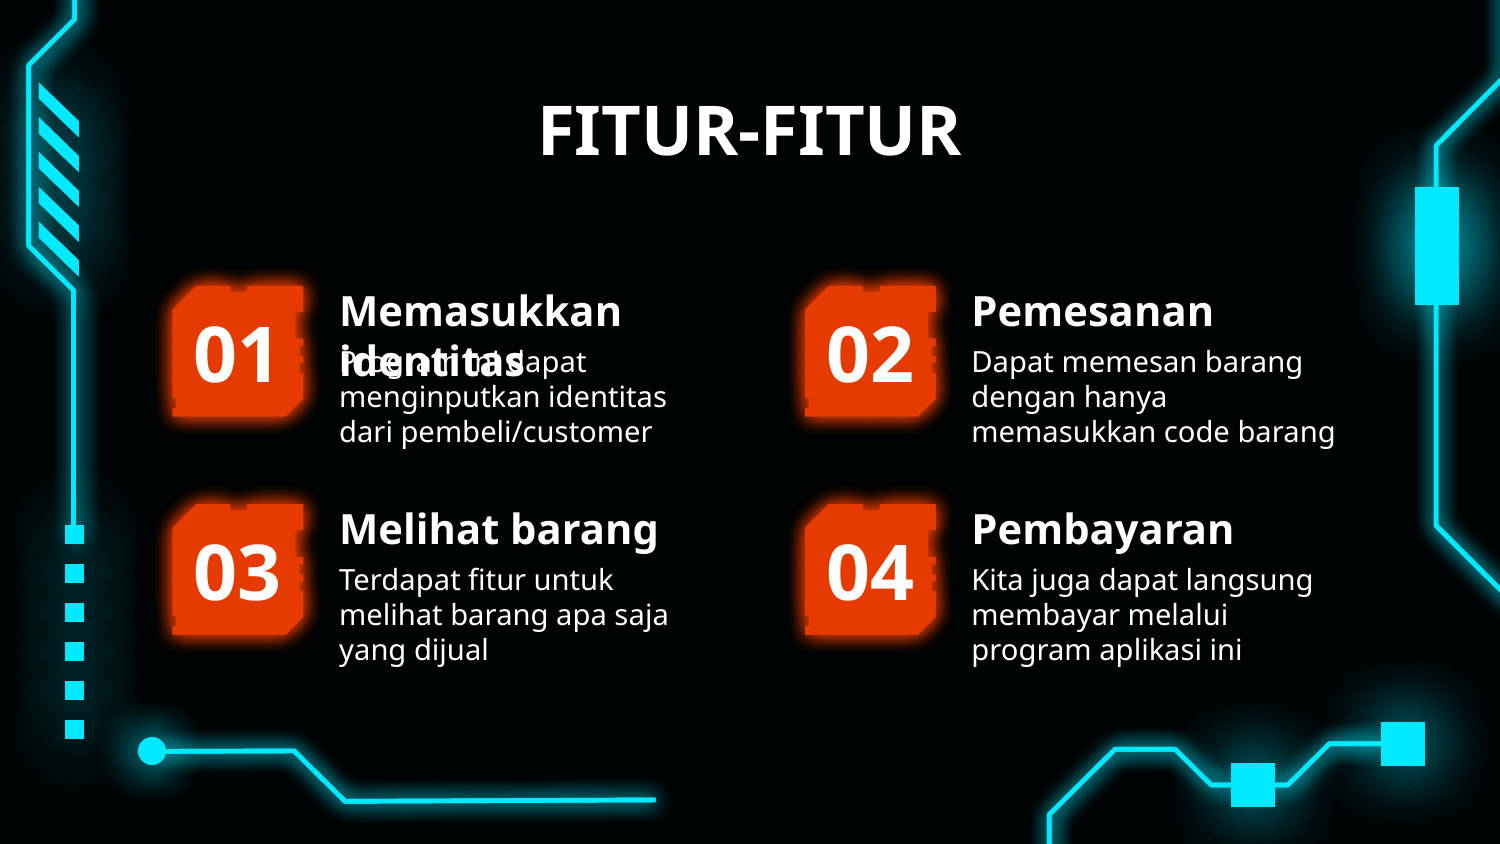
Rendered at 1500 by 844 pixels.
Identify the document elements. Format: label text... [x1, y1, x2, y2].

subtitle Program ini dapat menginputkan identitas dari pembeli/customer [324, 376, 720, 421]
title FITUR-FITUR [116, 88, 1383, 167]
subtitle Terdapat fitur untuk melihat barang apa saja yang dijual [324, 561, 720, 639]
subtitle Melihat barang [324, 502, 720, 552]
subtitle Pembayaran [956, 502, 1352, 552]
subtitle Kita juga dapat langsung membayar melalui program aplikasi ini [956, 561, 1352, 639]
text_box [804, 285, 936, 417]
subtitle Memasukkan identitas [324, 284, 805, 376]
subtitle Dapat memesan barang dengan hanya memasukkan code barang [956, 343, 1352, 421]
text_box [172, 503, 304, 635]
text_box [172, 285, 304, 417]
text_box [804, 503, 936, 635]
subtitle Pemesanan [956, 284, 1352, 334]
